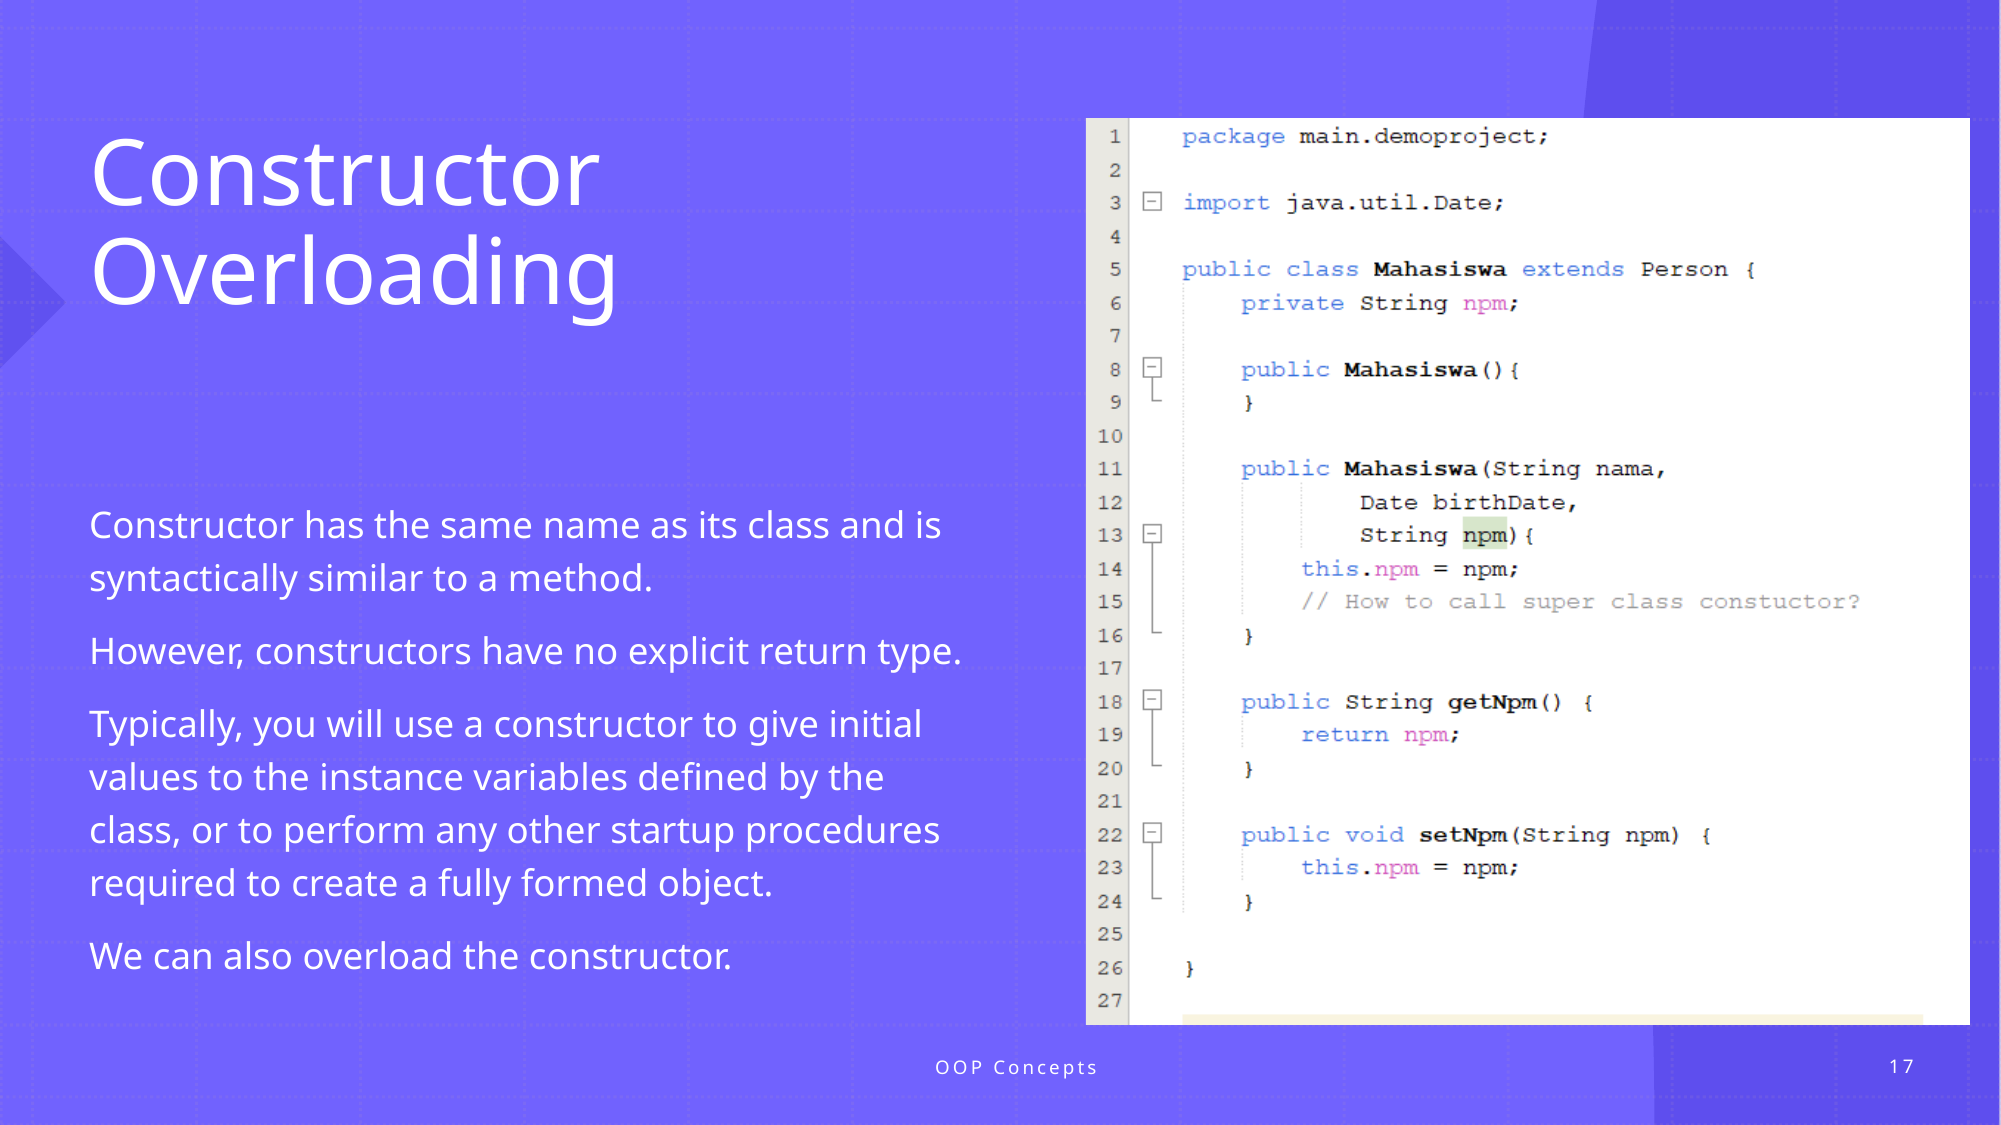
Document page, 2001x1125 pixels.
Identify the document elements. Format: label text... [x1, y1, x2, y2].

slide_number 17 [1835, 1037, 1967, 1098]
list Constructor has the same name as its class and is syntactically similar to a method. However, constructors have no explicit return type. Typically, you will use a constructor to give initial values to the instance variables defined by the class, or to perform any other startup procedures required to create a fully formed object. We can also overload the constructor. [74, 485, 984, 1037]
title Constructor Overloading [75, 118, 963, 445]
picture [1085, 118, 1970, 1025]
footer OOP Concepts [689, 1036, 1343, 1097]
